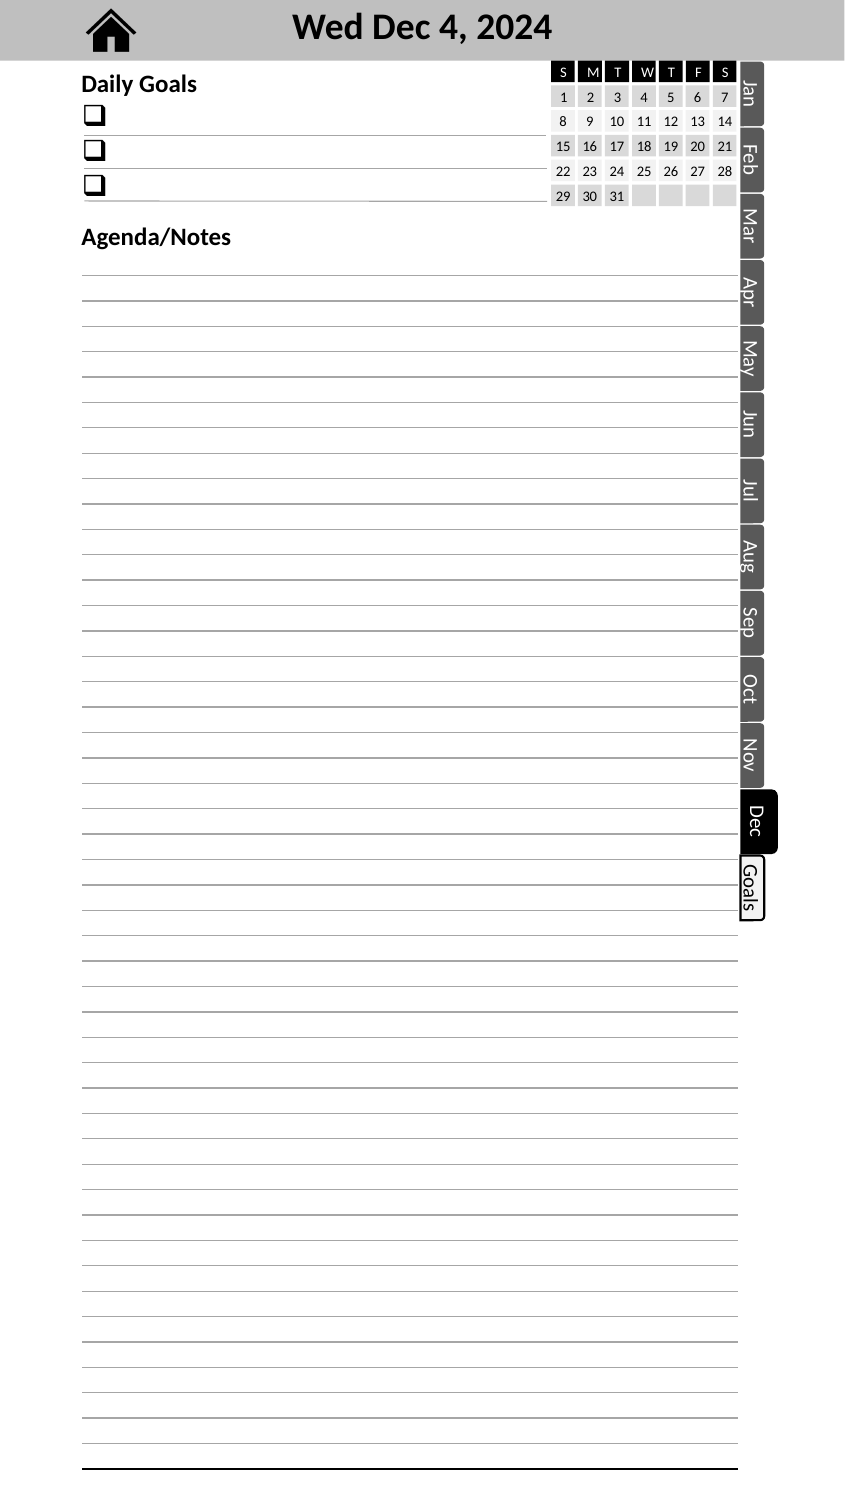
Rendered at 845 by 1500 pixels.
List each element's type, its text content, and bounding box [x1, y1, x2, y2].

picture [82, 1, 140, 59]
list Wed Dec 4, 2024 [190, 0, 655, 61]
